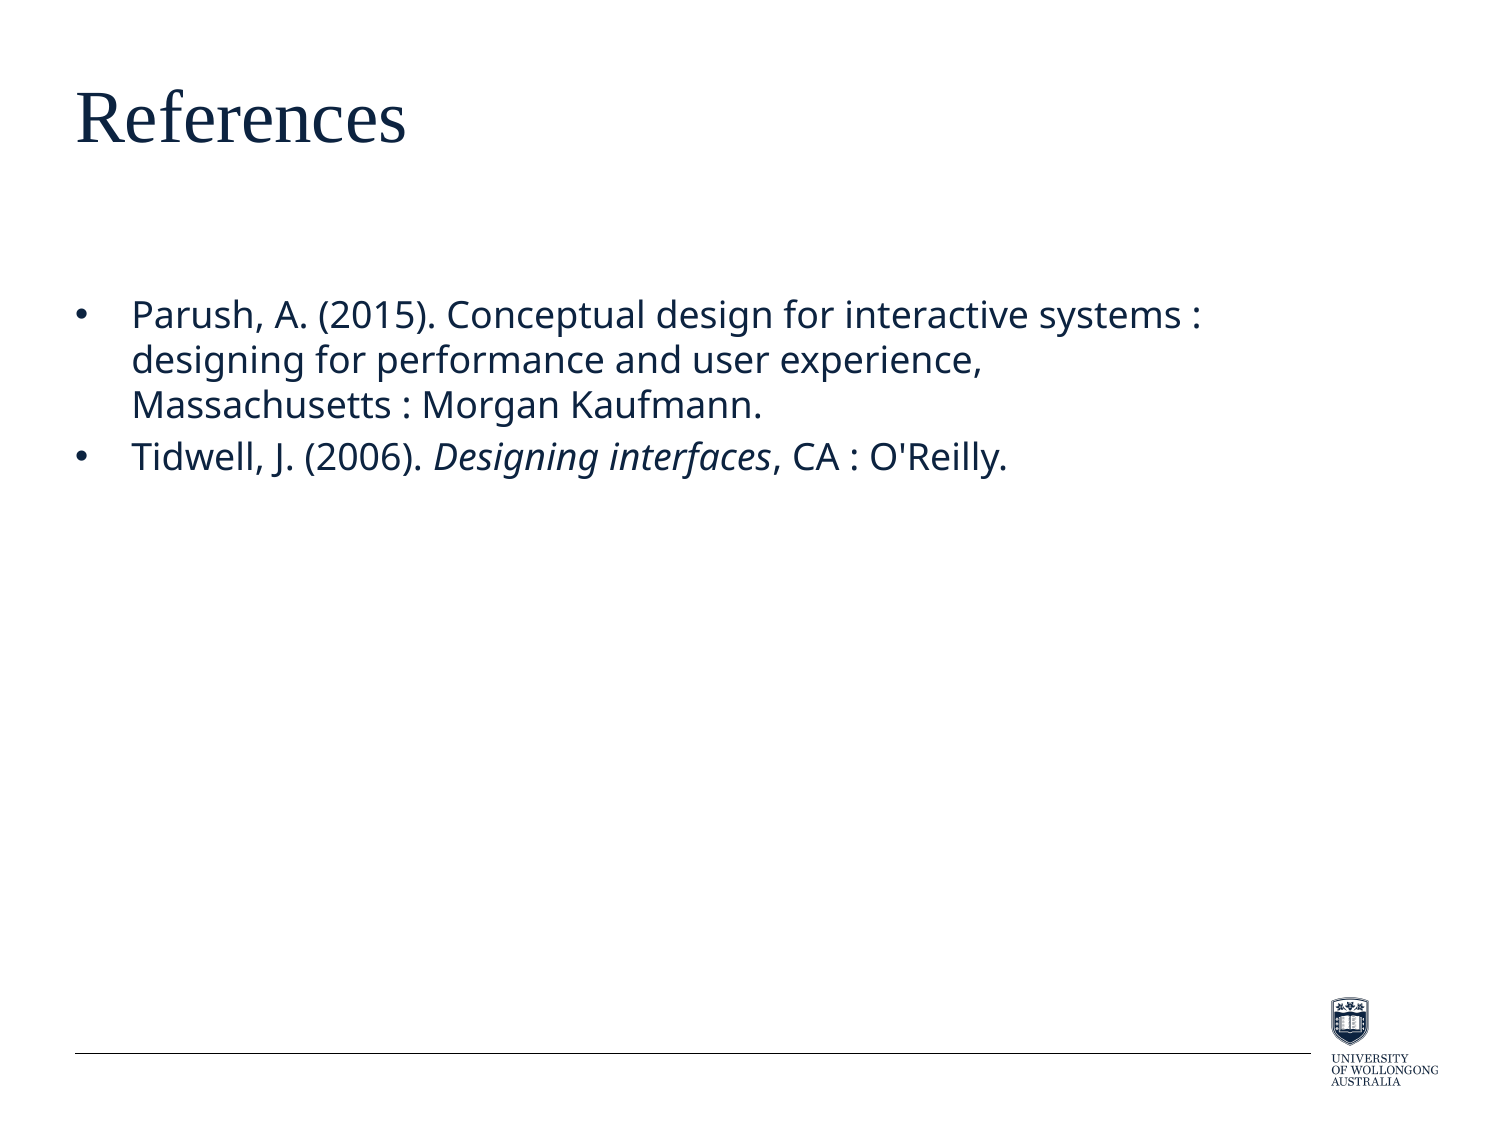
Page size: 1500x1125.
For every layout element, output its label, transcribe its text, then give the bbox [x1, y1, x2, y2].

list Parush, A. (2015). Conceptual design for interactive systems : designing for performance and user experience, Massachusetts : Morgan Kaufmann. Tidwell, J. (2006). Designing interfaces, CA : O'Reilly. [75, 290, 1270, 1028]
title References [75, 67, 1270, 207]
